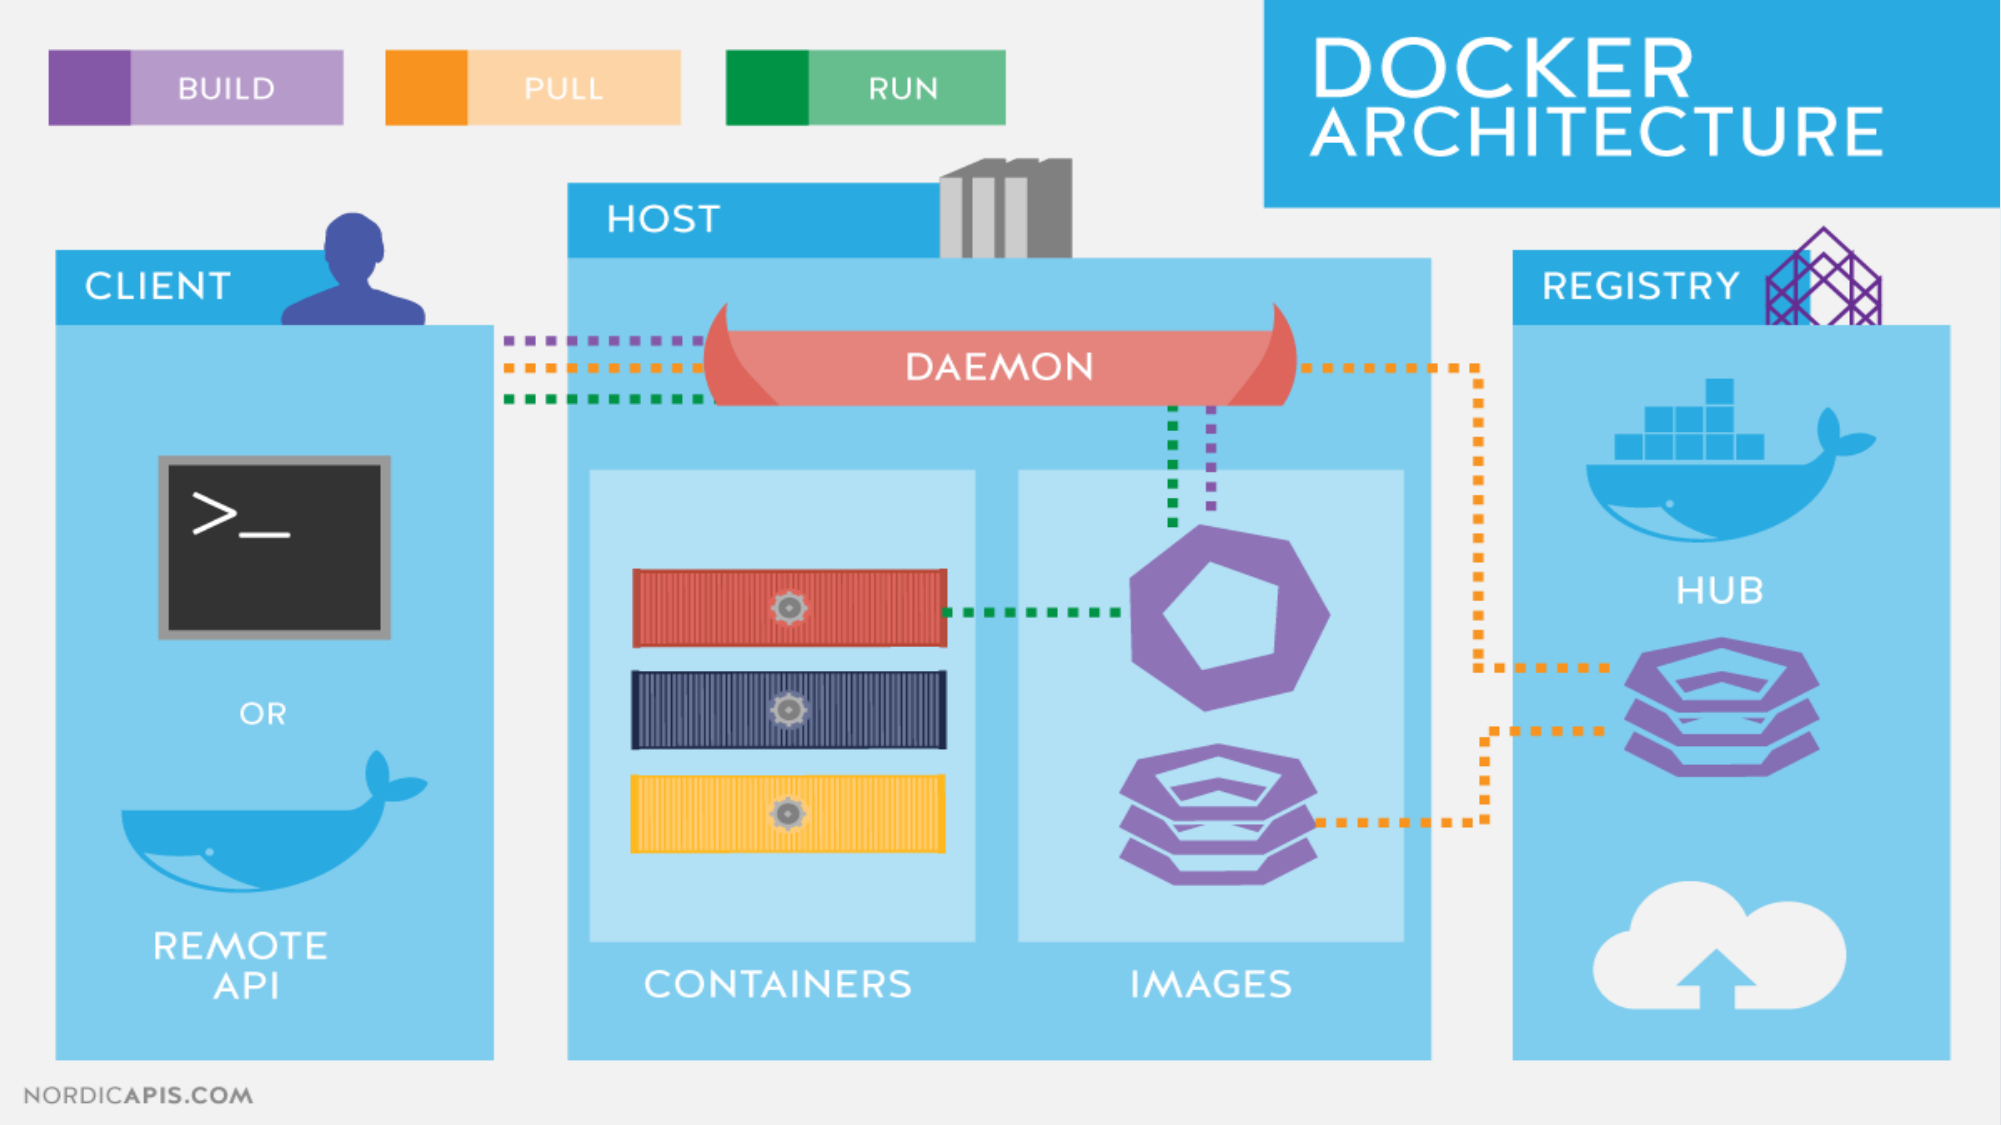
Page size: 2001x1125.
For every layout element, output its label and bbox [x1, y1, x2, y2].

list [0, 0, 2000, 1125]
